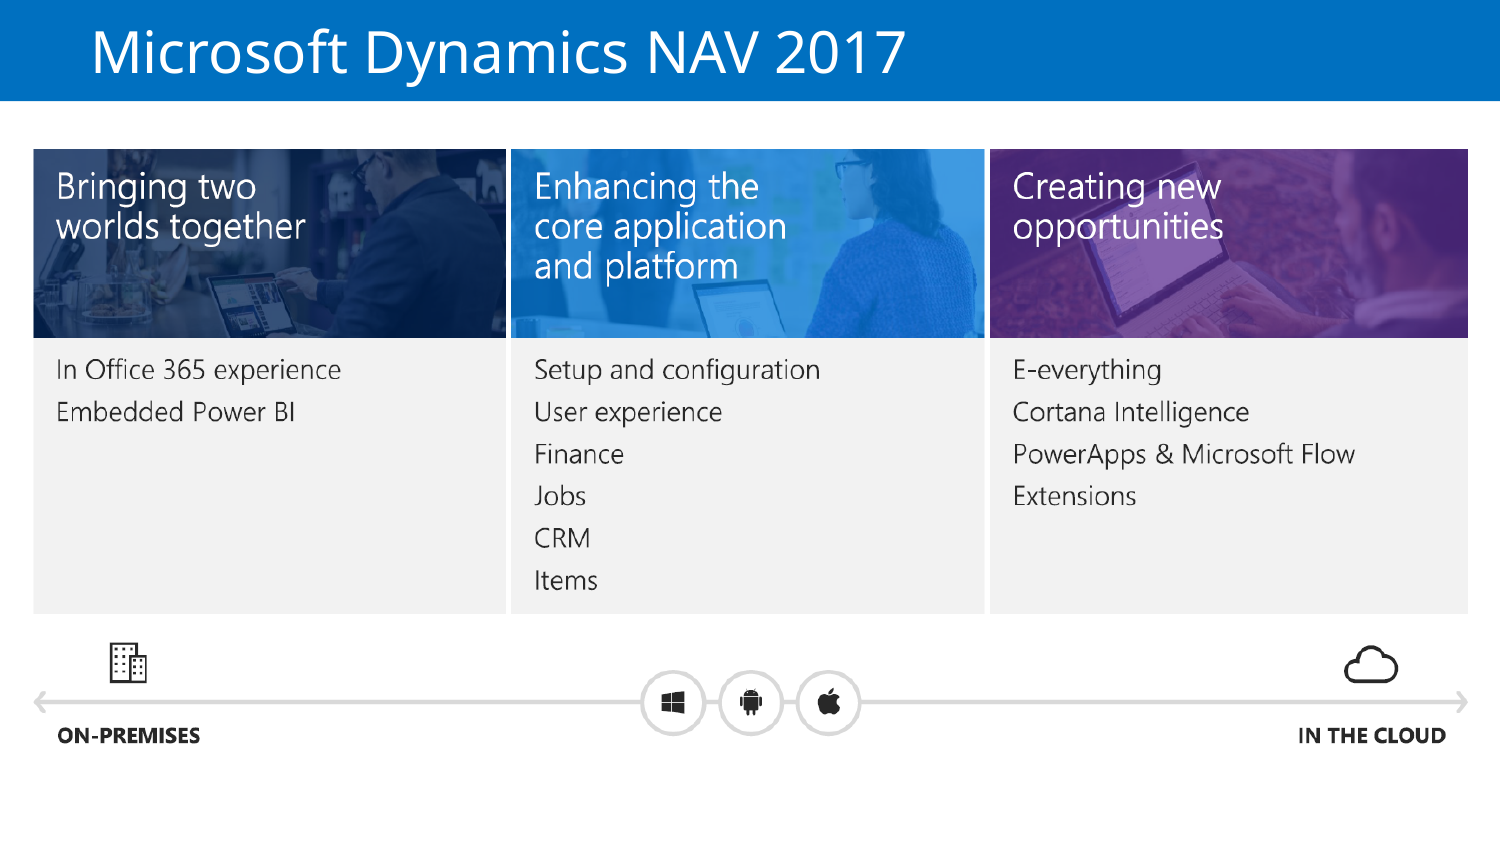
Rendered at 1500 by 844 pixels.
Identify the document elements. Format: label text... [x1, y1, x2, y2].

title Microsoft Dynamics NAV 2017 [75, 0, 1425, 102]
picture [0, 125, 1500, 759]
